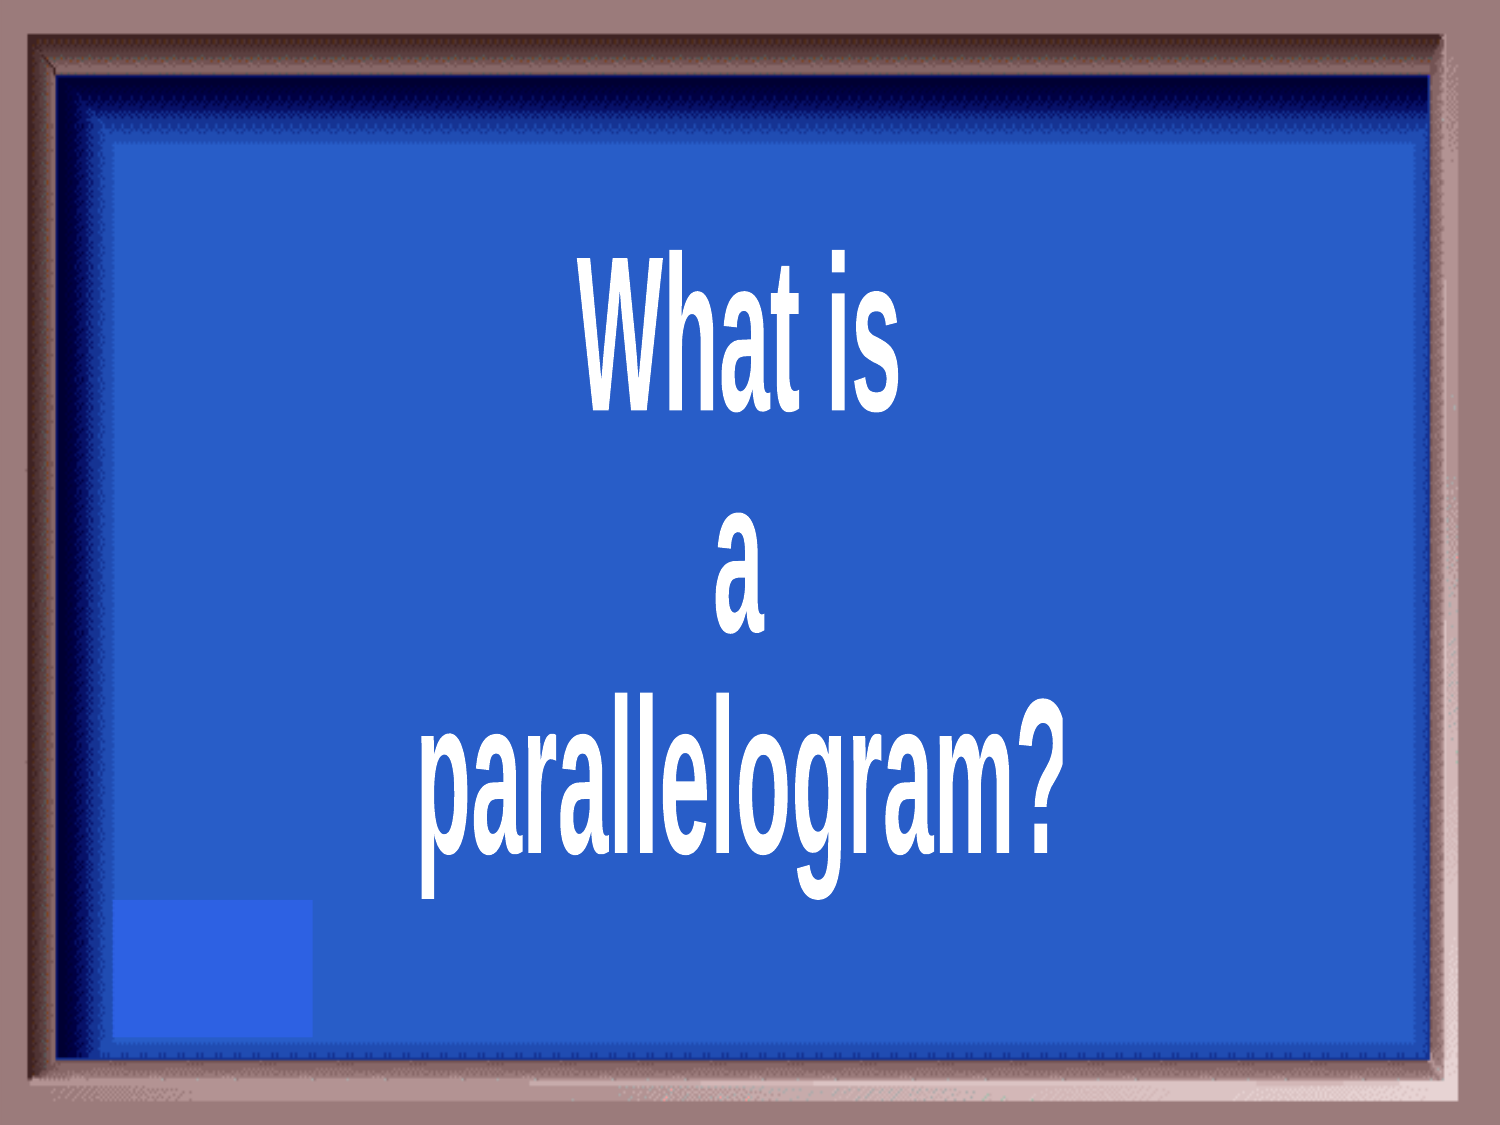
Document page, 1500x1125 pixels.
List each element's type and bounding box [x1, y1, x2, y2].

text_box [112, 899, 313, 1038]
picture [0, 0, 1500, 1125]
